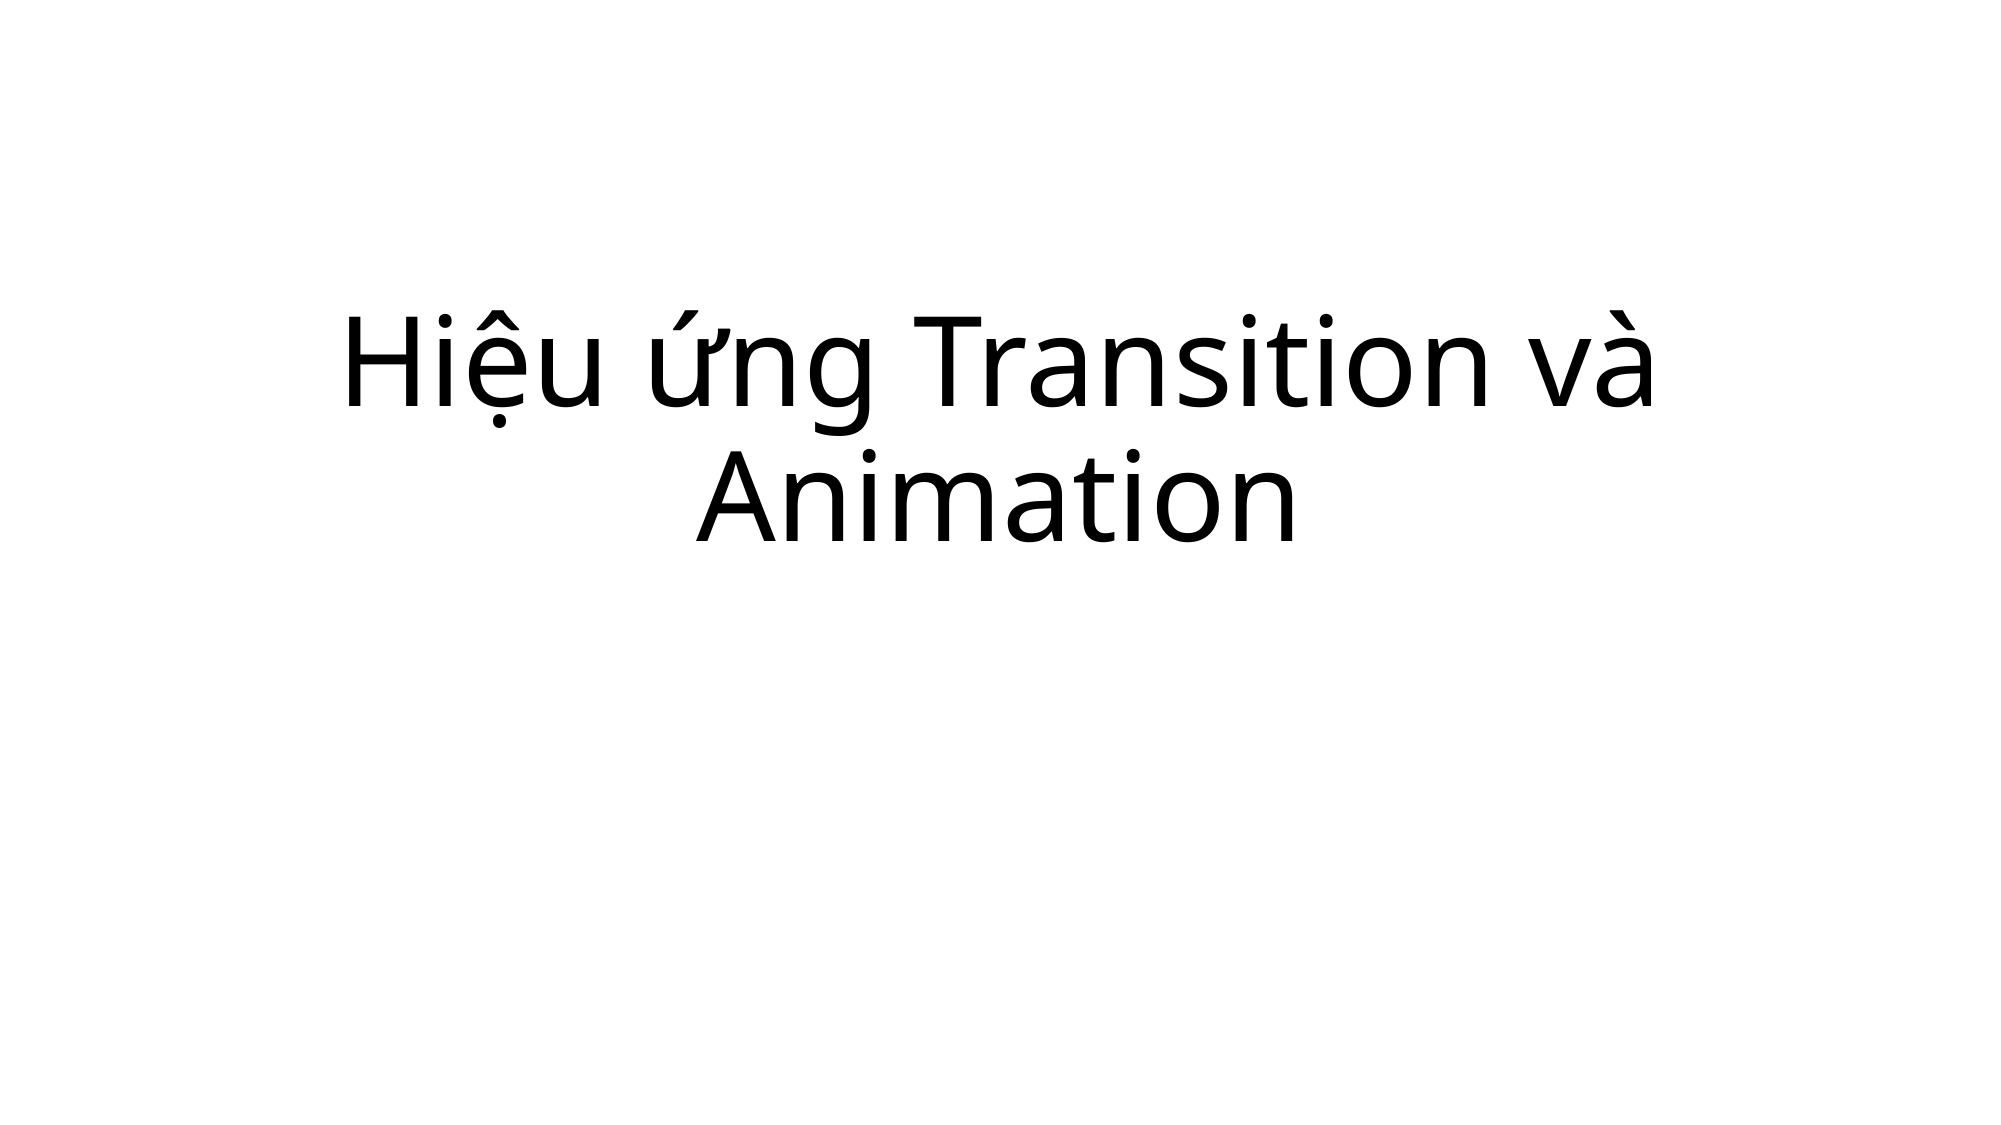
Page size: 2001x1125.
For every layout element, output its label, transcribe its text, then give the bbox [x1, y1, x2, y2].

title Hiệu ứng Transition và Animation [249, 184, 1750, 576]
